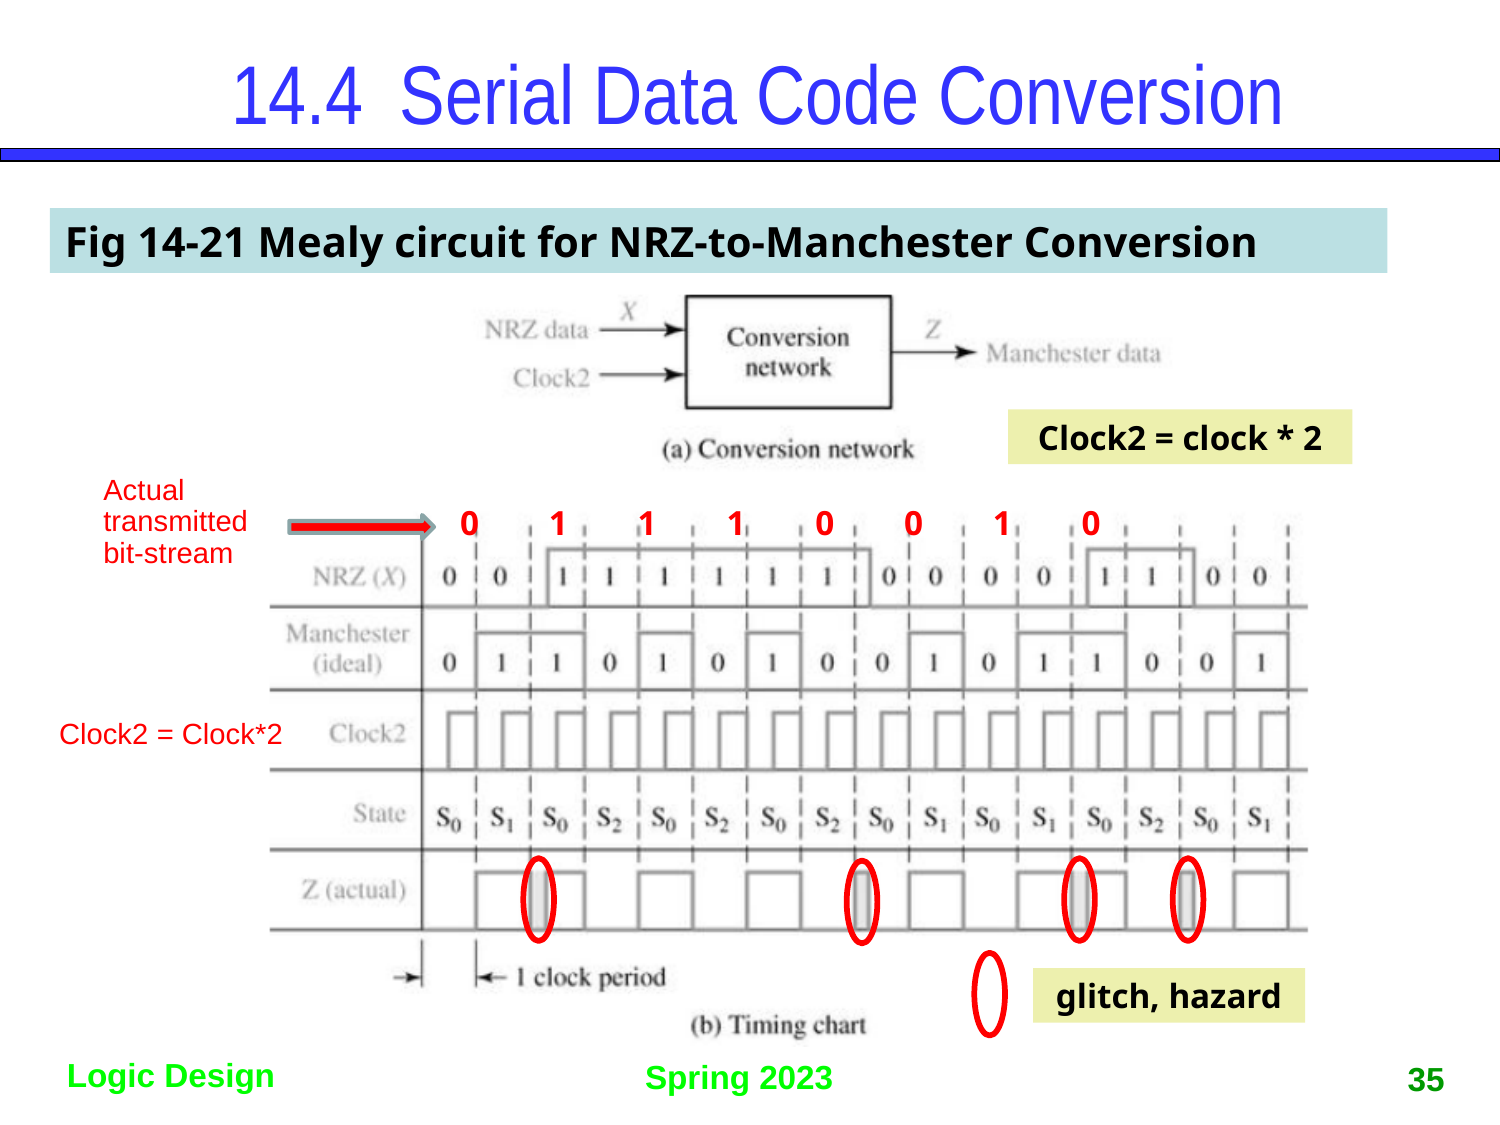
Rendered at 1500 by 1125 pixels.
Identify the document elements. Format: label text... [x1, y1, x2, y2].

text_box Actual transmitted bit-stream [88, 467, 236, 577]
slide_number 35 [1369, 1034, 1483, 1107]
title 14.4 Serial Data Code Conversion [45, 45, 1471, 138]
text_box Fig 14-21 Mealy circuit for NRZ-to-Manchester Conversion [49, 208, 1388, 273]
text_box Clock2 = Clock*2 [44, 711, 236, 758]
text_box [241, 267, 1353, 1047]
